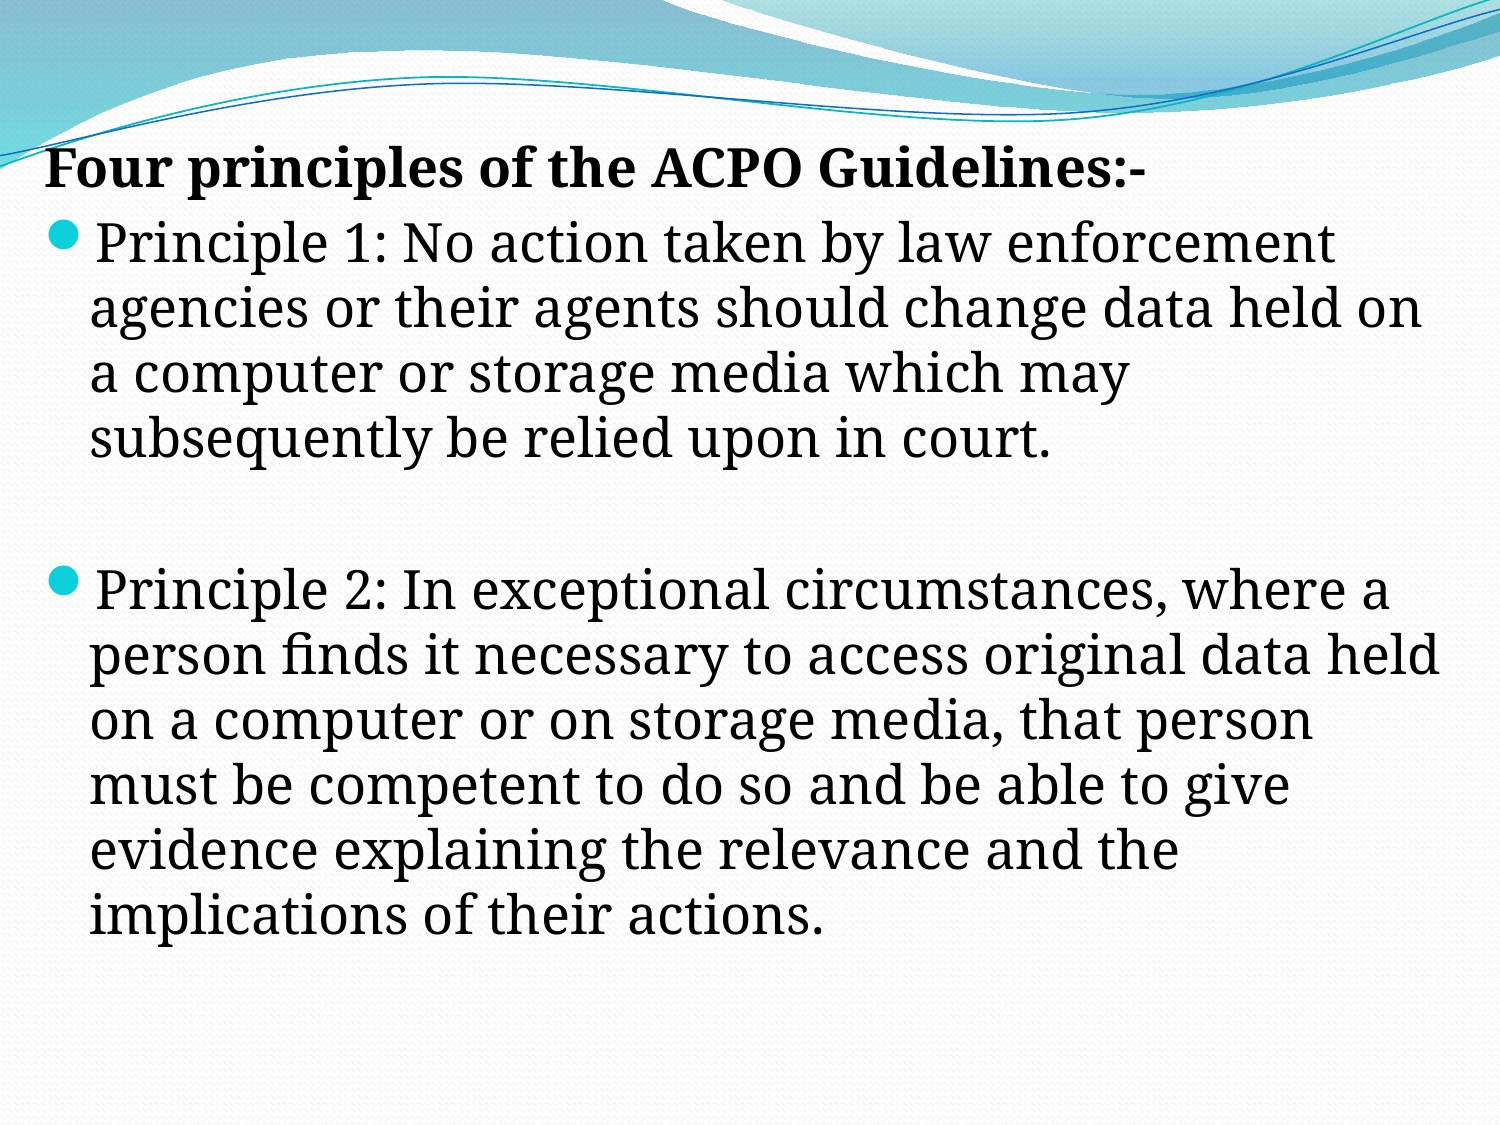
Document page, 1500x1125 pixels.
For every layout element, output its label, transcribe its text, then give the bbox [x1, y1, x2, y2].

list Four principles of the ACPO Guidelines:- Principle 1: No action taken by law enforcement agencies or their agents should change data held on a computer or storage media which may subsequently be relied upon in court. Principle 2: In exceptional circumstances, where a person finds it necessary to access original data held on a computer or on storage media, that person must be competent to do so and be able to give evidence explaining the relevance and the implications of their actions. [29, 125, 1459, 1038]
